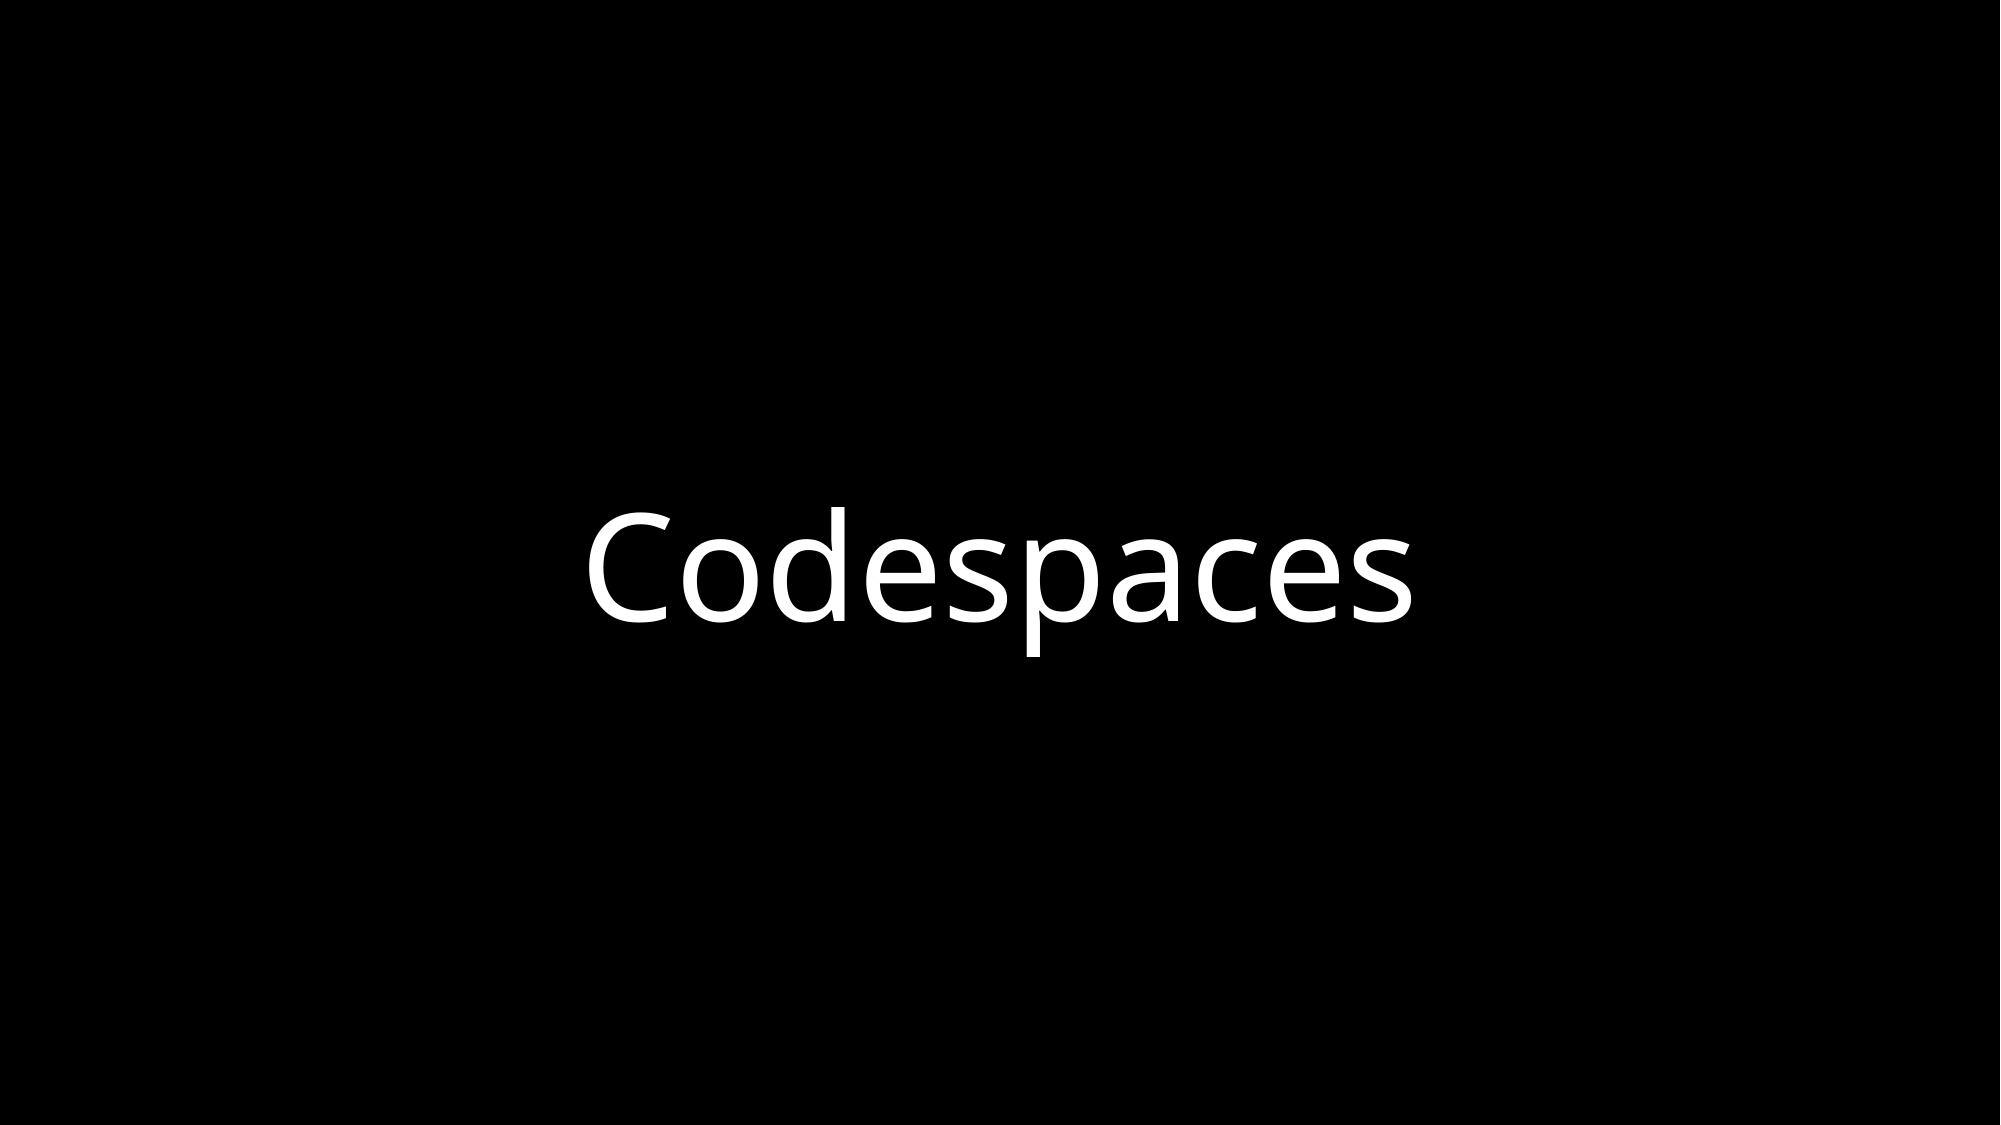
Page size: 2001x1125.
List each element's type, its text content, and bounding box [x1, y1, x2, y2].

text_box Codespaces [565, 463, 1435, 659]
